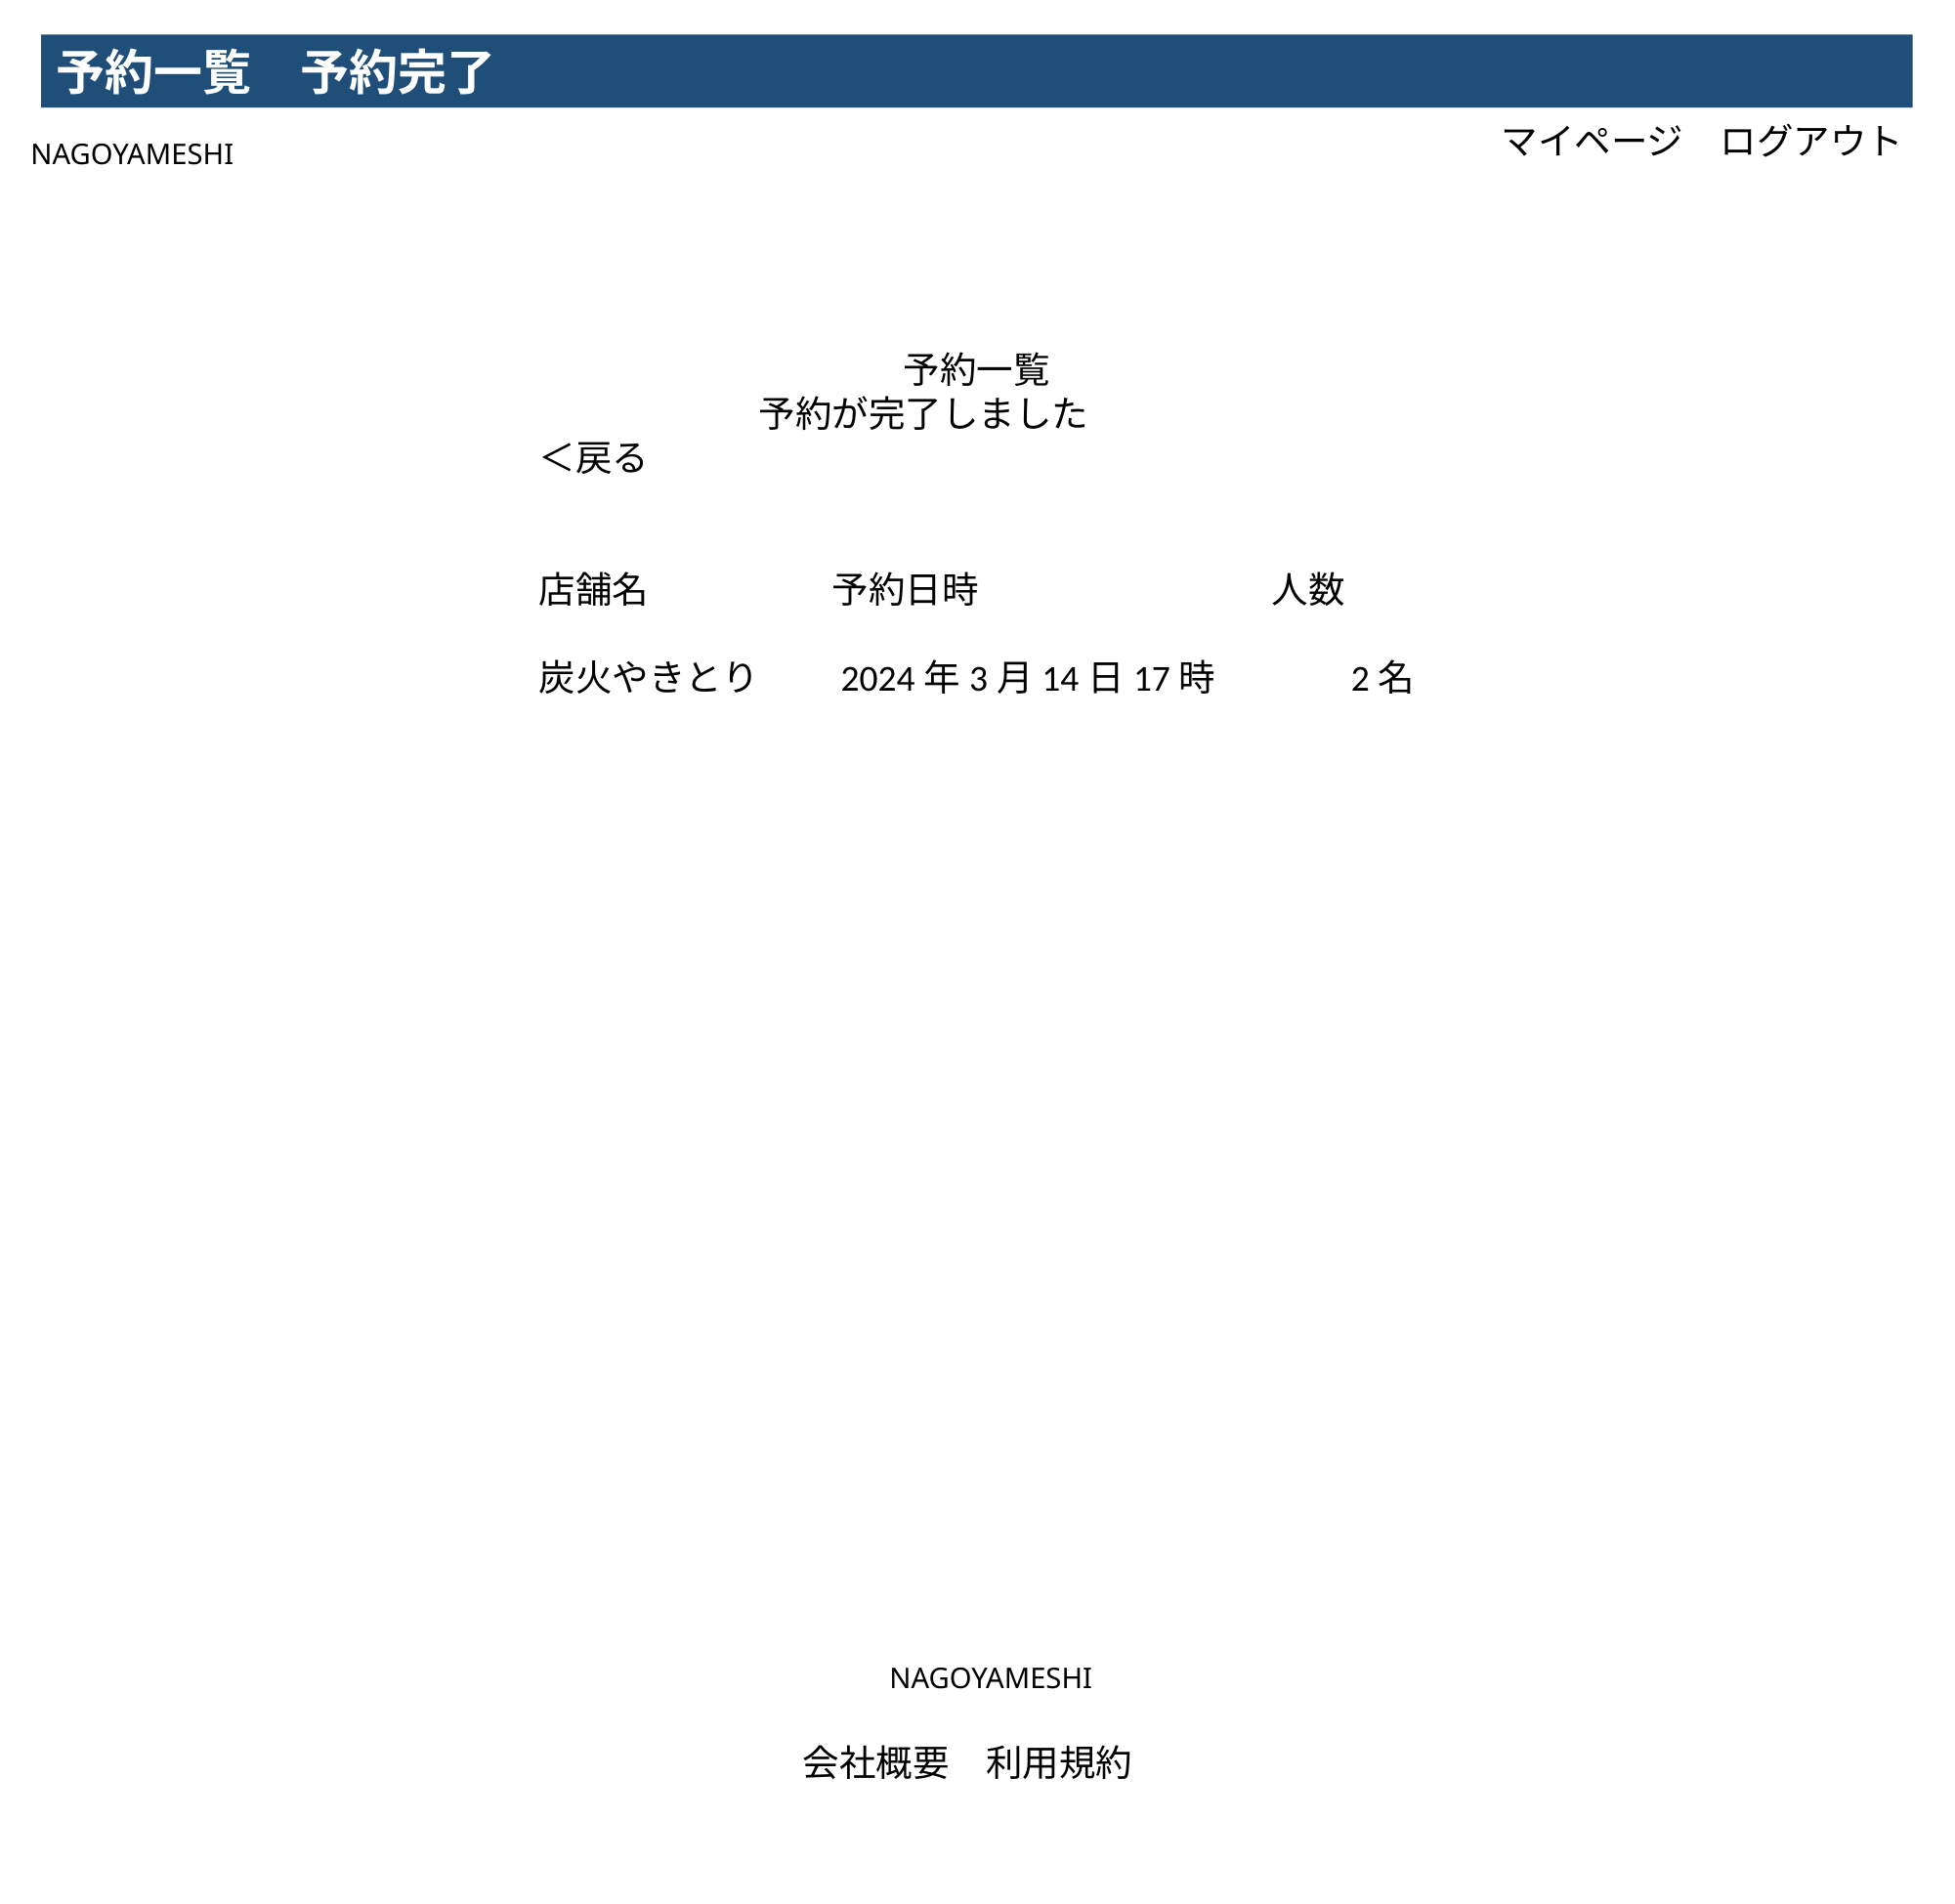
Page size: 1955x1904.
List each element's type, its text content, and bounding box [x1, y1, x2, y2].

text_box 会社概要 利用規約 [142, 1732, 1794, 1792]
text_box NAGOYAMESHI [874, 1644, 1129, 1714]
text_box 予約一覧 予約が完了しました ＜戻る 店舗名 予約日時 人数 炭火やきとり 2024年3月14日17時 2名 [524, 339, 1430, 750]
text_box マイページ ログアウト [1486, 111, 1954, 170]
text_box NAGOYAMESHI [16, 121, 271, 190]
text_box 予約一覧 予約完了 [41, 34, 1913, 108]
